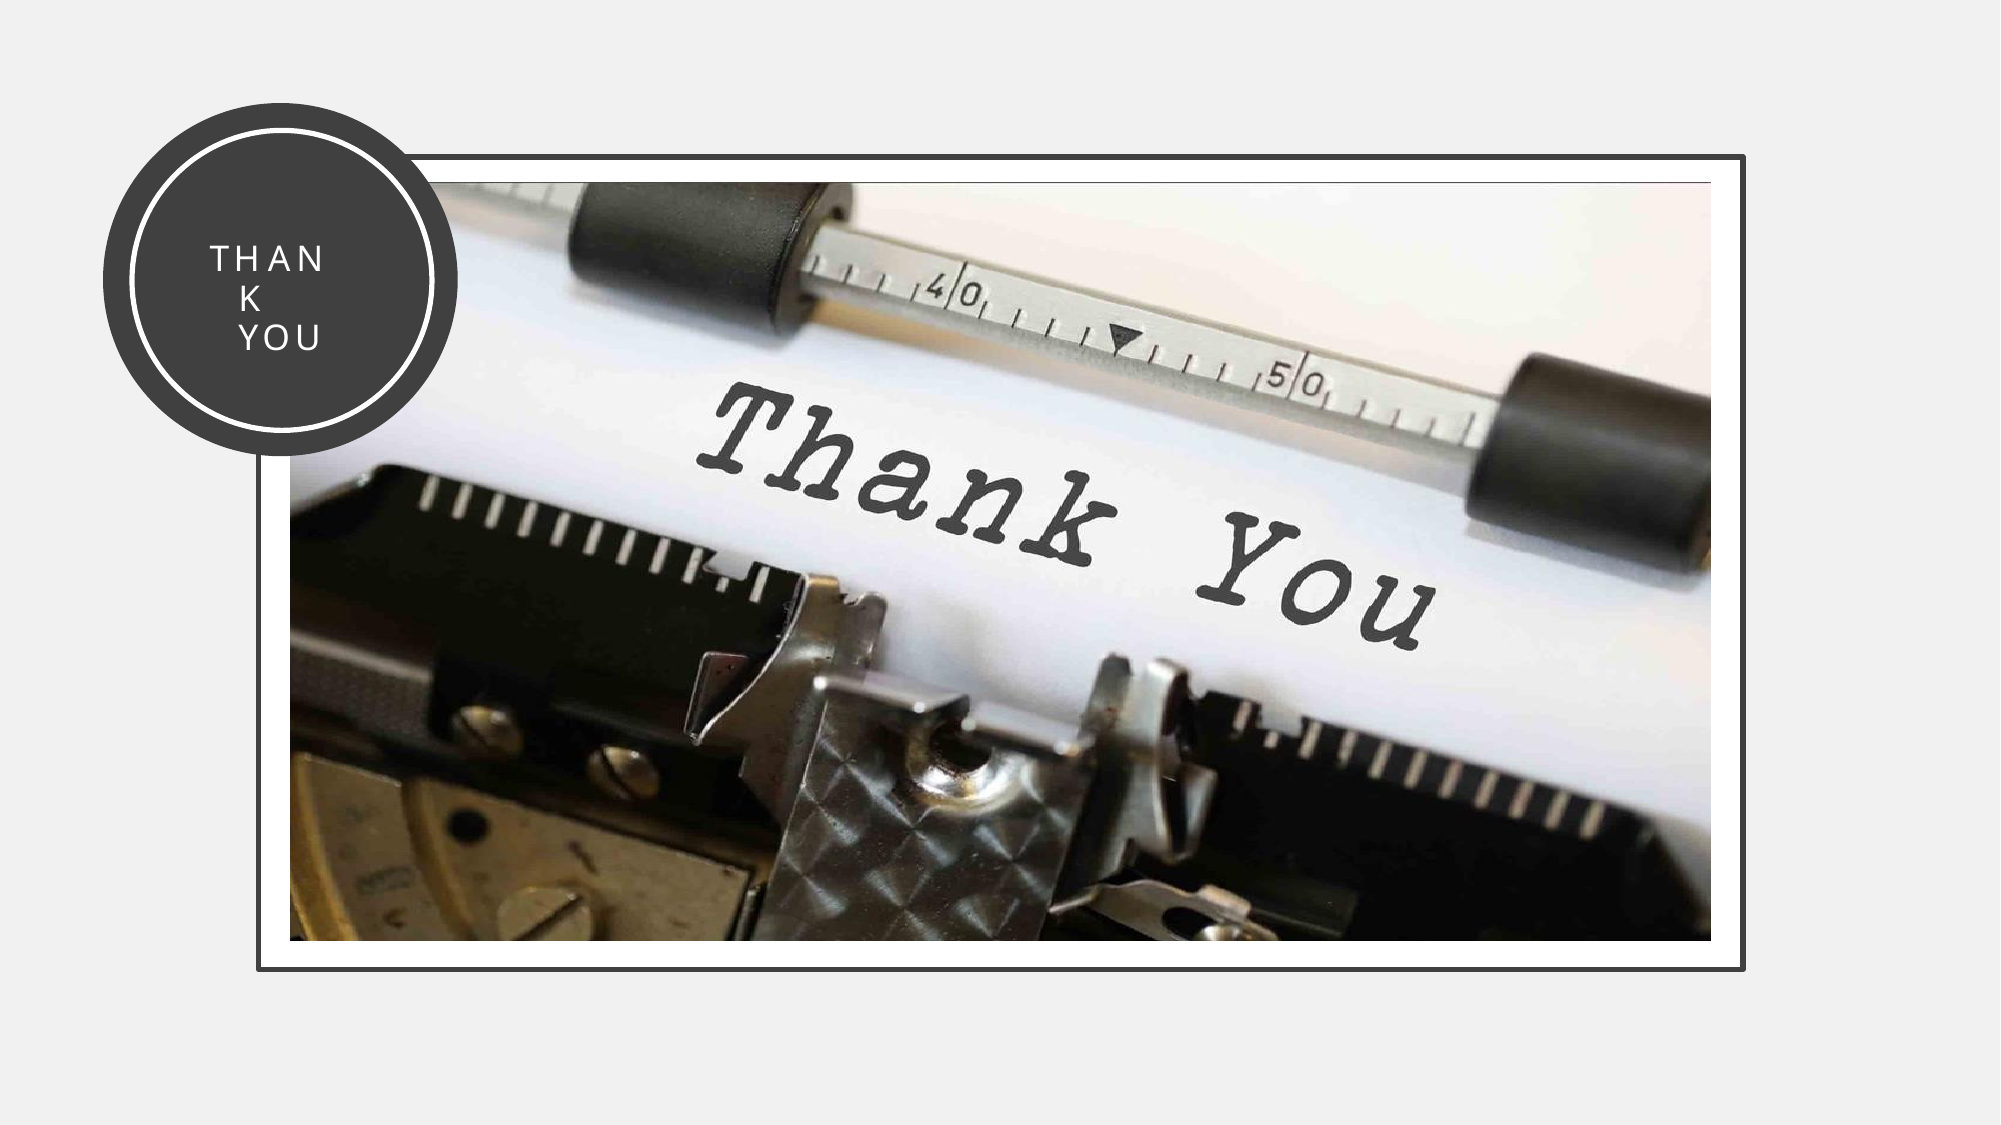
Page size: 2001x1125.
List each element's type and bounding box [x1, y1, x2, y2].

text_box [102, 102, 1746, 973]
